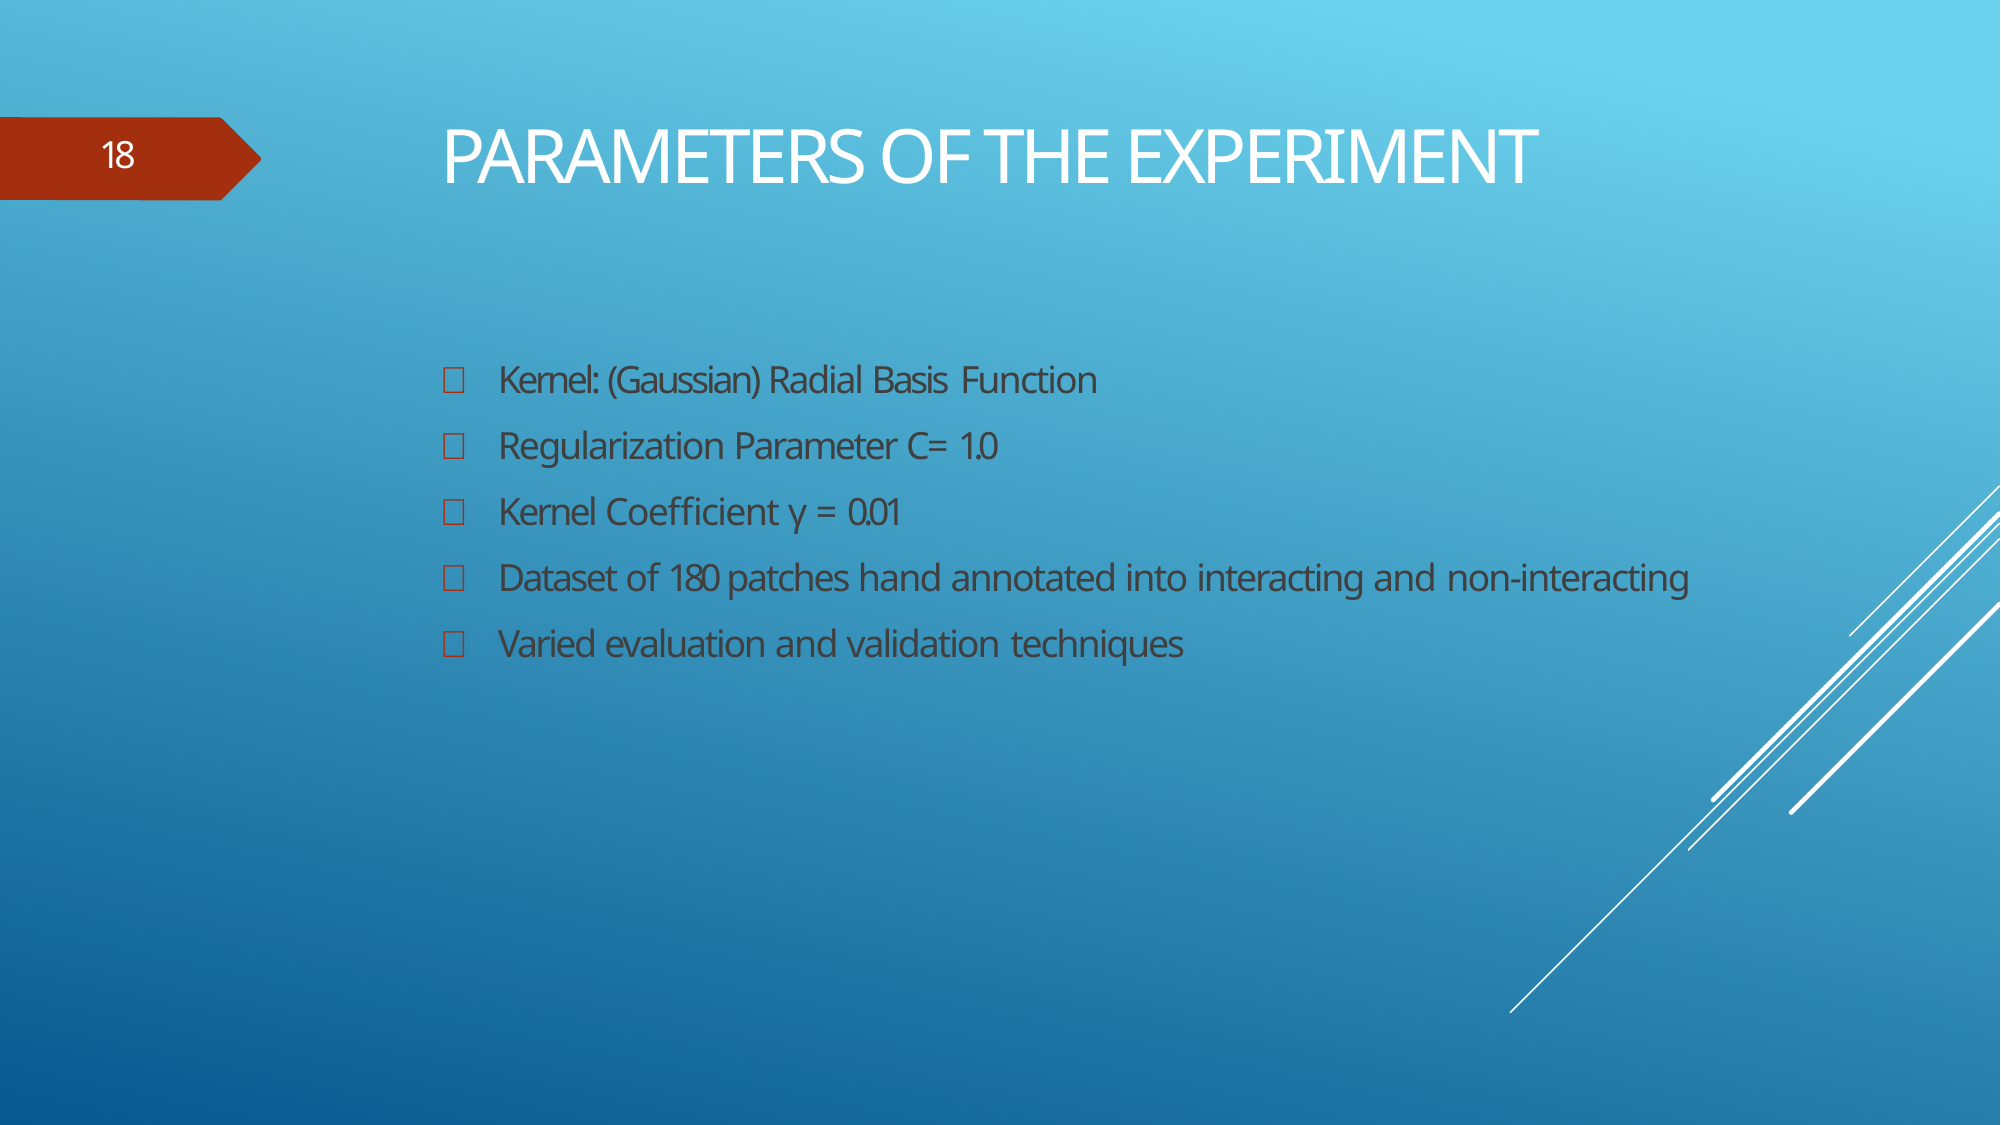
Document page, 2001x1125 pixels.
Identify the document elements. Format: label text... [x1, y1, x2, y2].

text_box [0, 117, 262, 201]
text_box 18 [97, 129, 137, 177]
title PARAMETERS OF THE EXPERIMENT [438, 57, 1650, 248]
text_box  Kernel: (Gaussian) Radial Basis Function  Regularization Parameter C= 1.0  Kernel Coefficient γ = 0.01  Dataset of 180 patches hand annotated into interacting and non-interacting  Varied evaluation and validation techniques [437, 333, 1773, 665]
